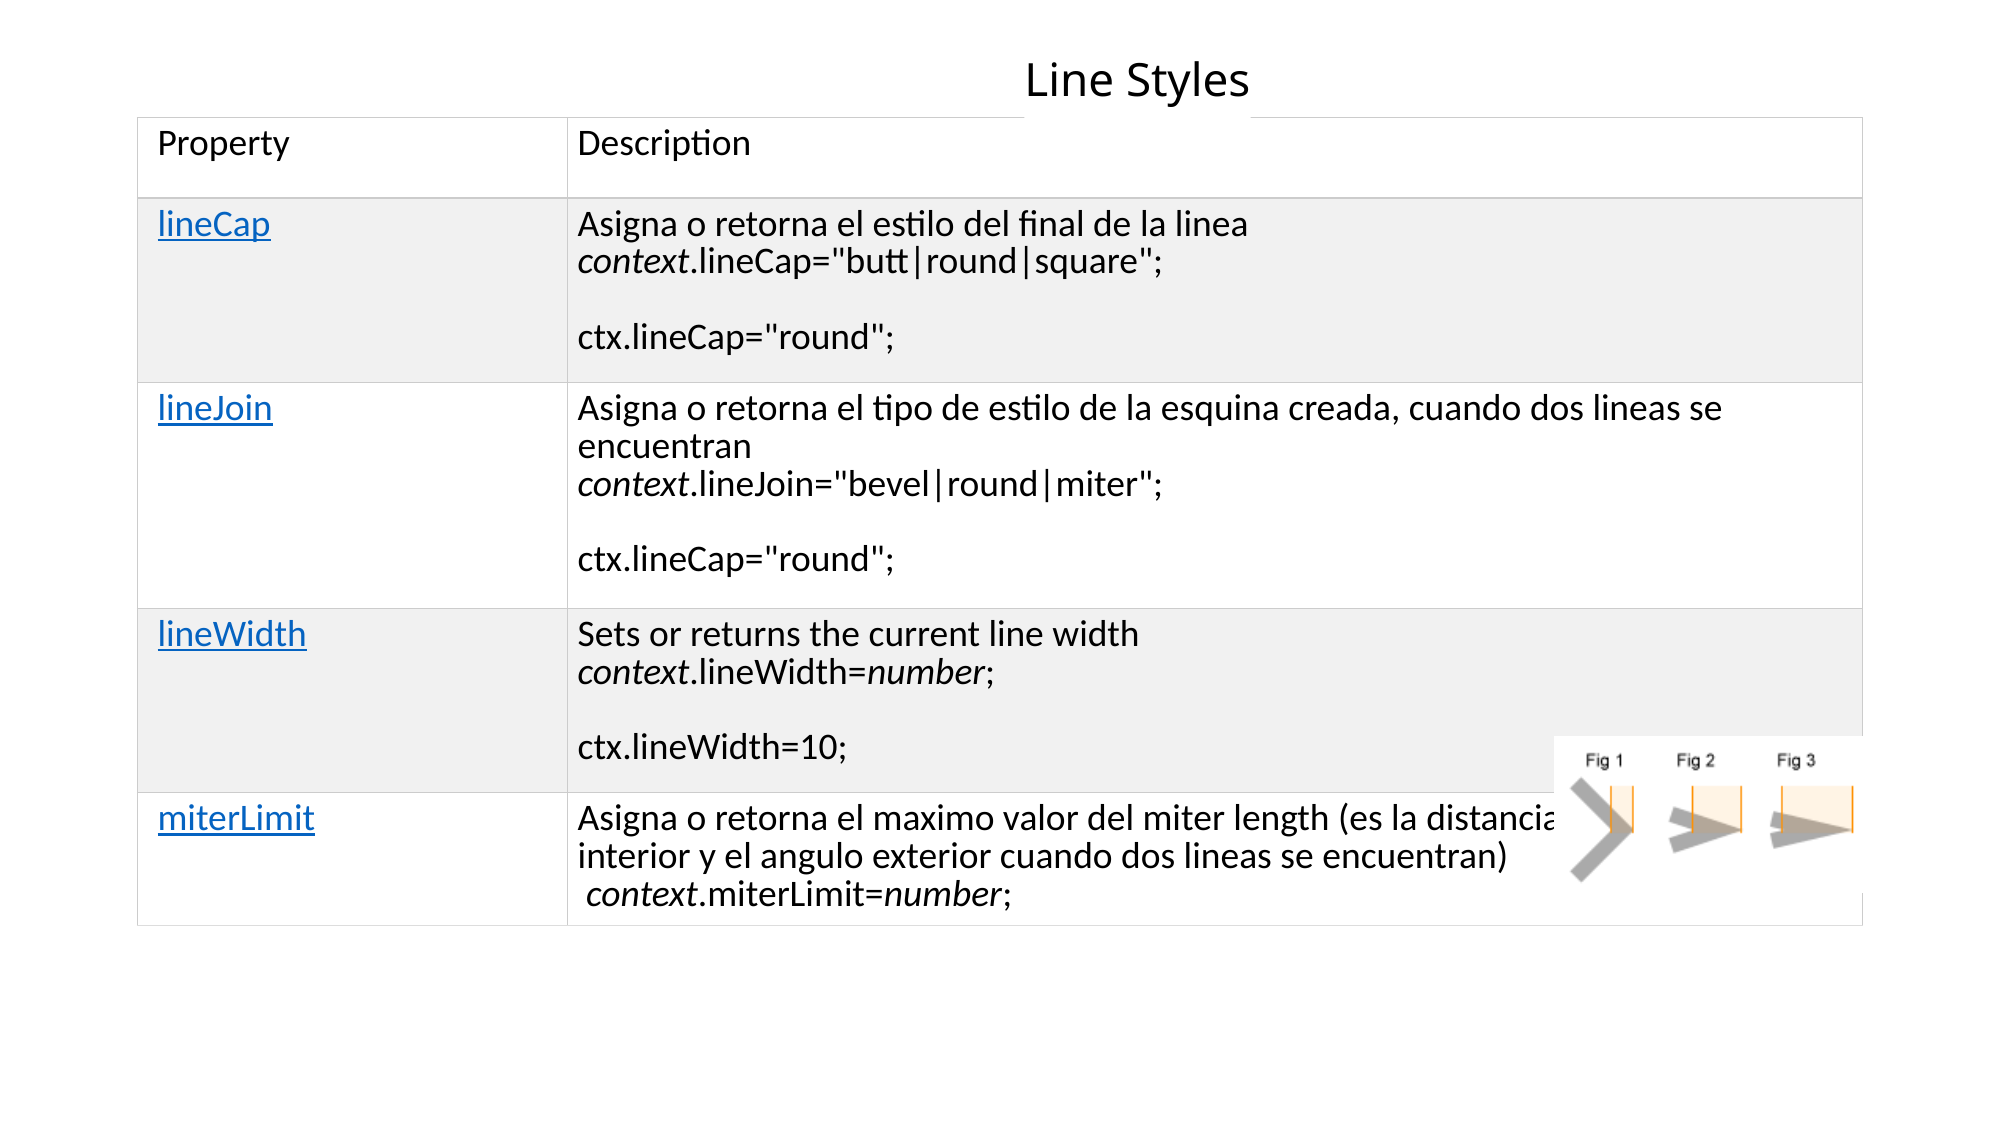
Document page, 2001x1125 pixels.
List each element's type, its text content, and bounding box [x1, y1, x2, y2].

text_box Line Styles [1024, 40, 1251, 162]
table_header Description [568, 118, 1862, 197]
table_cell Asigna o retorna el maximo valor del miter length (es la distancia entre el Angulo interior y el angulo exterior cuando dos lineas se encuentran) context.miterLimit=number; [568, 793, 1862, 925]
table_cell lineJoin [138, 383, 567, 608]
table_cell Asigna o retorna el tipo de estilo de la esquina creada, cuando dos lineas se encuentran context.lineJoin="bevel|round|miter"; ctx.lineCap="round"; [568, 383, 1862, 608]
picture [1554, 736, 1863, 893]
table_cell Asigna o retorna el estilo del final de la linea context.lineCap="butt|round|square"; ctx.lineCap="round"; [568, 199, 1862, 382]
table_header Property [138, 118, 567, 197]
table_cell Sets or returns the current line width context.lineWidth=number; ctx.lineWidth=10; [568, 609, 1862, 792]
table_cell lineCap [138, 199, 567, 382]
table_cell lineWidth [138, 609, 567, 792]
table_cell miterLimit [138, 793, 567, 925]
